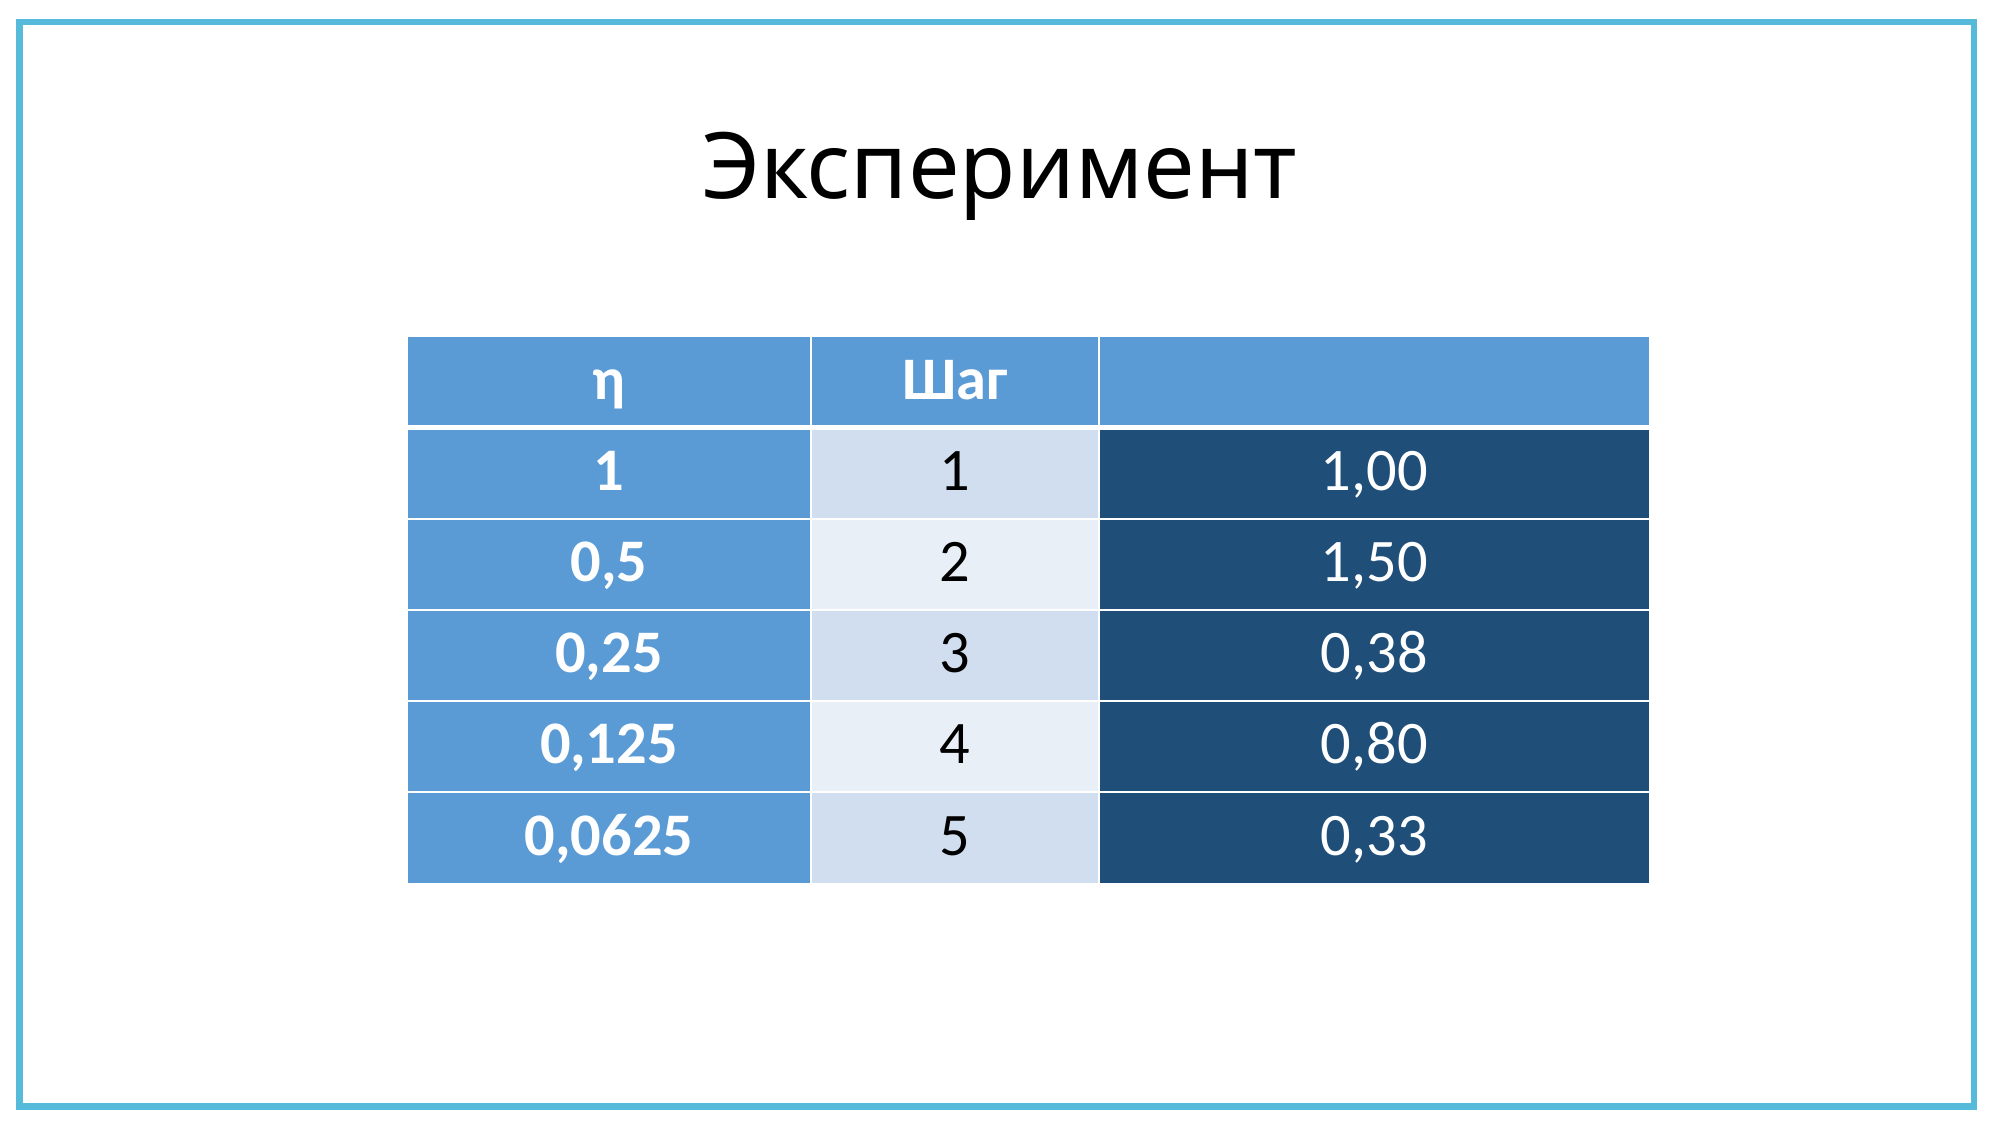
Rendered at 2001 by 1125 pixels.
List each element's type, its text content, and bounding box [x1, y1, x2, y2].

title Эксперимент [137, 59, 1863, 278]
text_box [18, 21, 1975, 1107]
